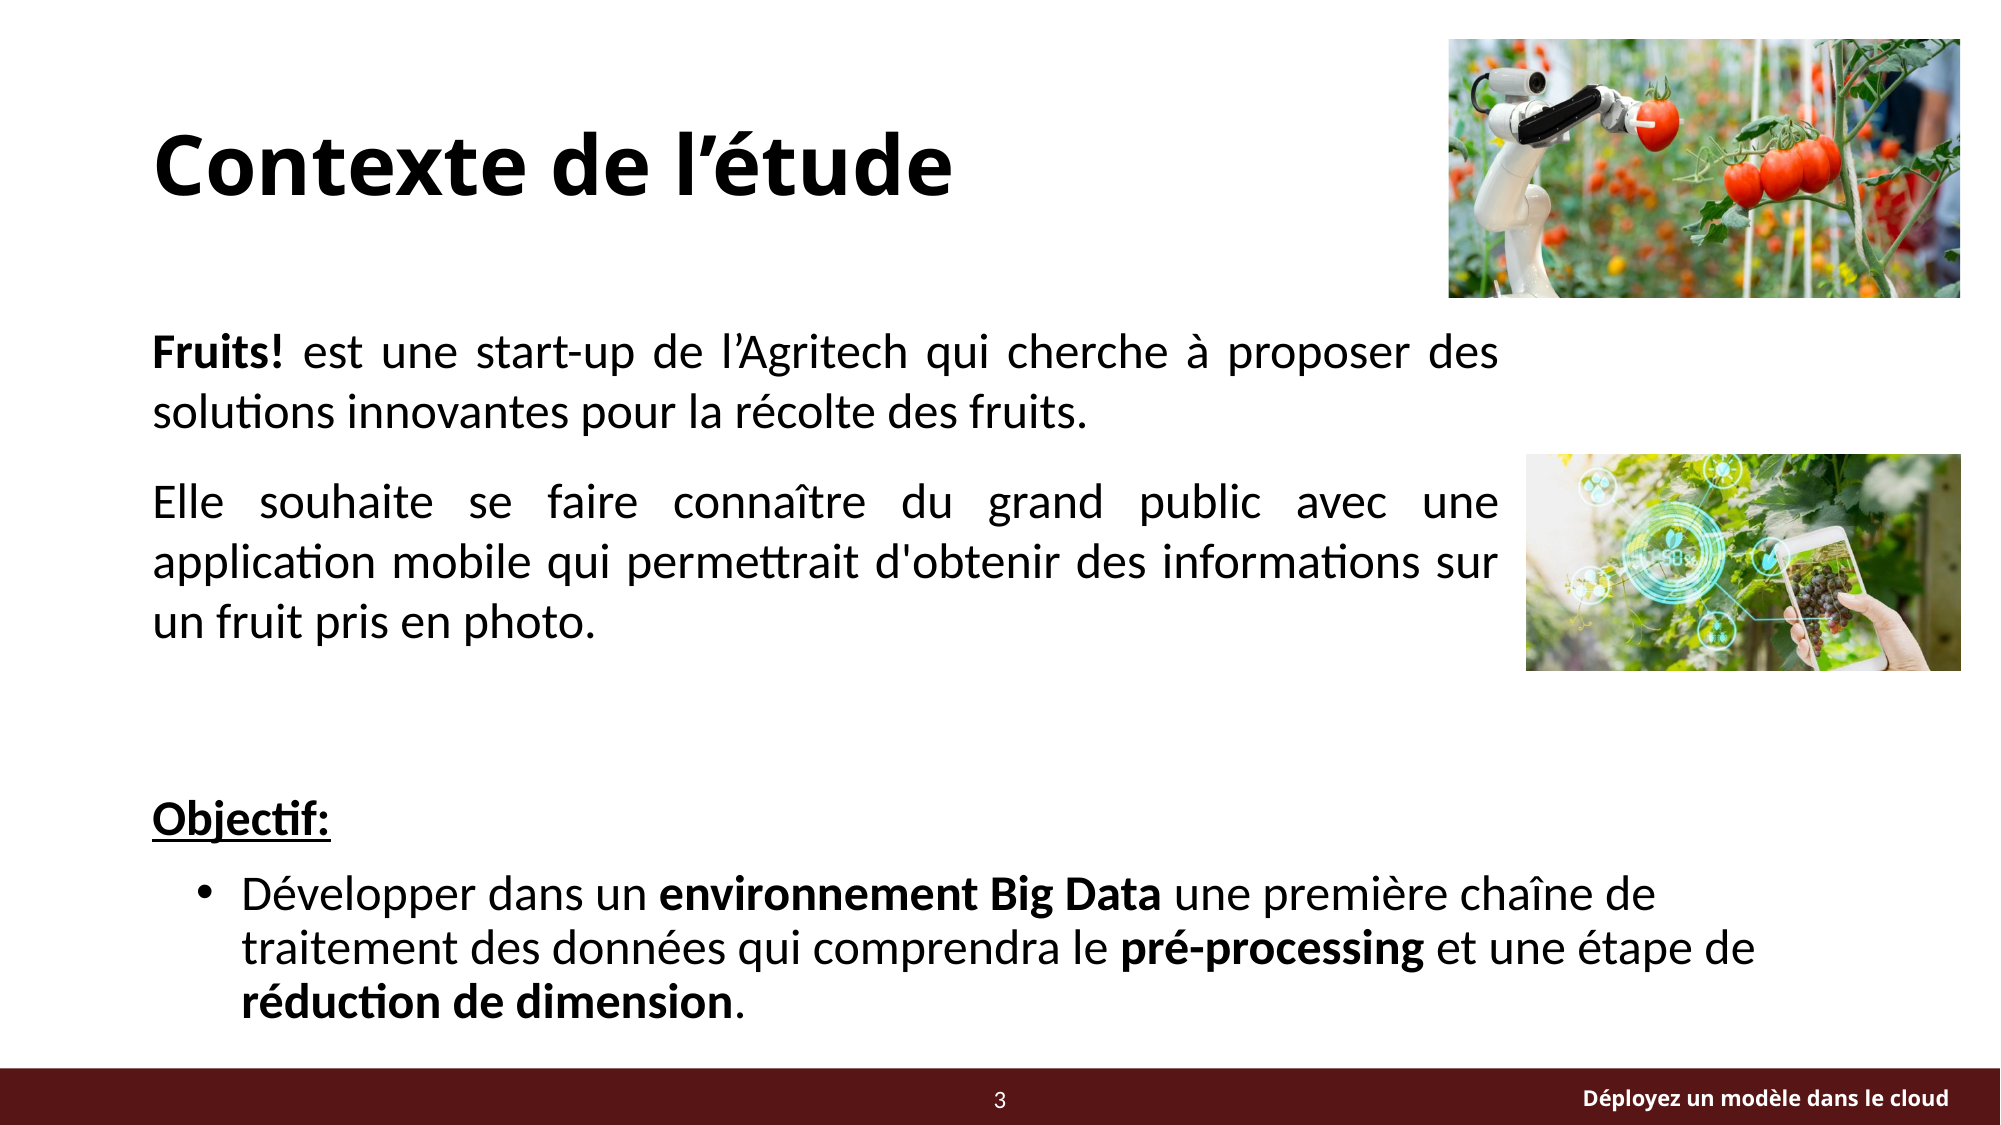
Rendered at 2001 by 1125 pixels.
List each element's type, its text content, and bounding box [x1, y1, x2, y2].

picture [1526, 454, 1961, 671]
picture [1448, 39, 1961, 298]
slide_number 3 [774, 1068, 1225, 1125]
title Contexte de l’étude [137, 59, 1448, 278]
list Objectif: Développer dans un environnement Big Data une première chaîne de traitement des données qui comprendra le pré-processing et une étape de réduction de dimension. [137, 784, 1863, 1069]
text_box Fruits! est une start-up de l’Agritech qui cherche à proposer des solutions innovantes pour la récolte des fruits. Elle souhaite se faire connaître du grand public avec une application mobile qui permettrait d'obtenir des informations sur un fruit pris en photo. [137, 310, 1515, 696]
